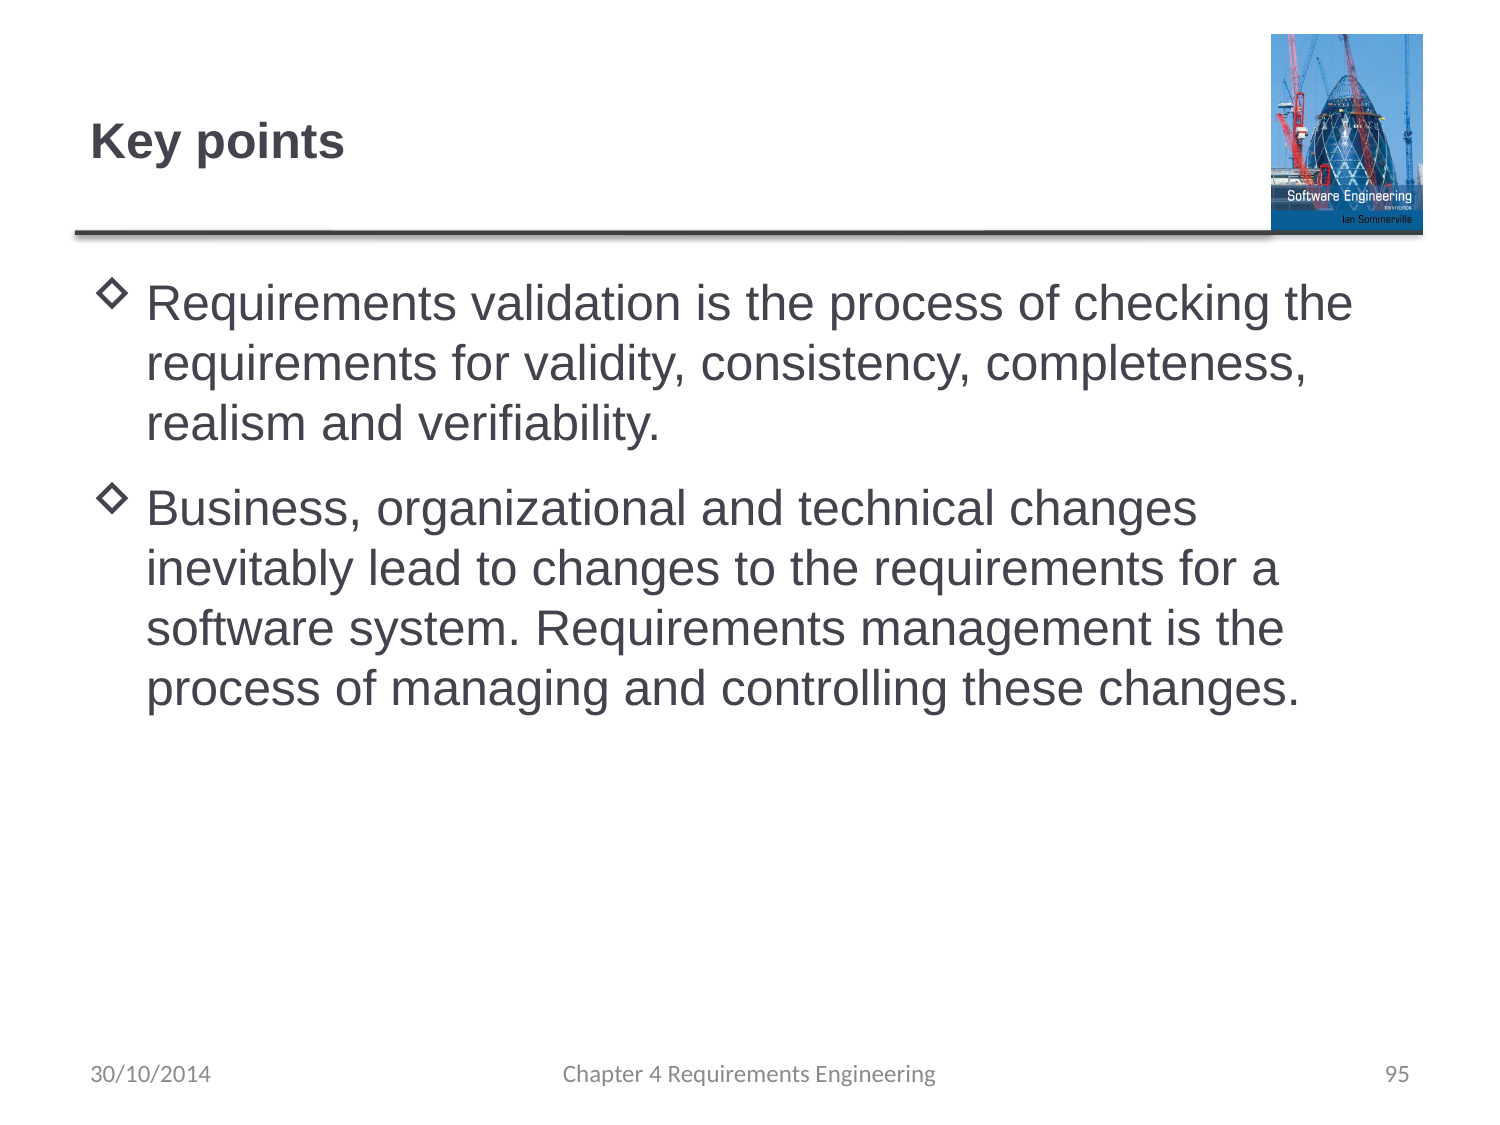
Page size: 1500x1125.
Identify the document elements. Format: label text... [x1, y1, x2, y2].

title Key points [74, 44, 1272, 233]
footer Chapter 4 Requirements Engineering [512, 1042, 988, 1103]
picture [1271, 34, 1423, 230]
list Requirements validation is the process of checking the requirements for validity, consistency, completeness, realism and verifiability. Business, organizational and technical changes inevitably lead to changes to the requirements for a software system. Requirements management is the process of managing and controlling these changes. [75, 262, 1425, 1005]
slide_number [75, 1042, 425, 1103]
slide_number 95 [1074, 1042, 1425, 1103]
